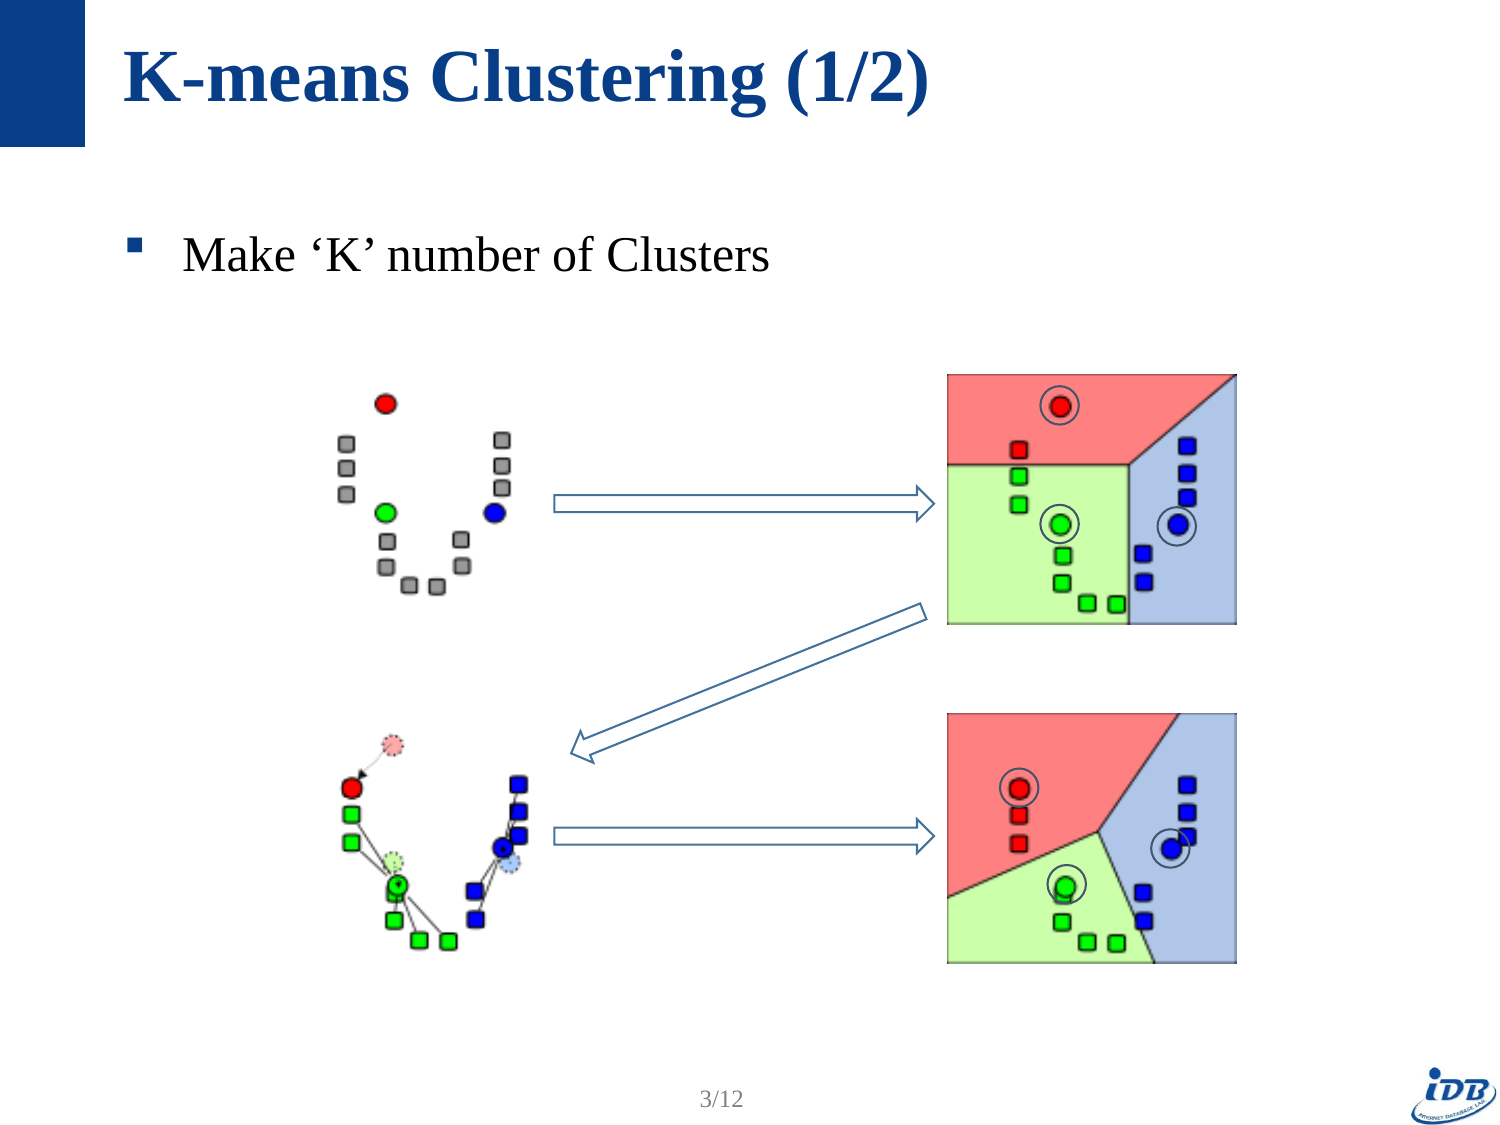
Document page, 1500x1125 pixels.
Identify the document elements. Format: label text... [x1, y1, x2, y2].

text_box [553, 484, 936, 524]
title K-means Clustering (1/2) [108, 15, 1379, 140]
list Make ‘K’ number of Clusters [108, 220, 1471, 1079]
text_box [568, 816, 936, 856]
picture [947, 374, 1237, 625]
picture [0, 0, 85, 147]
picture [1411, 1067, 1497, 1125]
picture [280, 374, 548, 633]
text_box [569, 602, 928, 765]
picture [280, 713, 568, 962]
picture [947, 713, 1237, 964]
